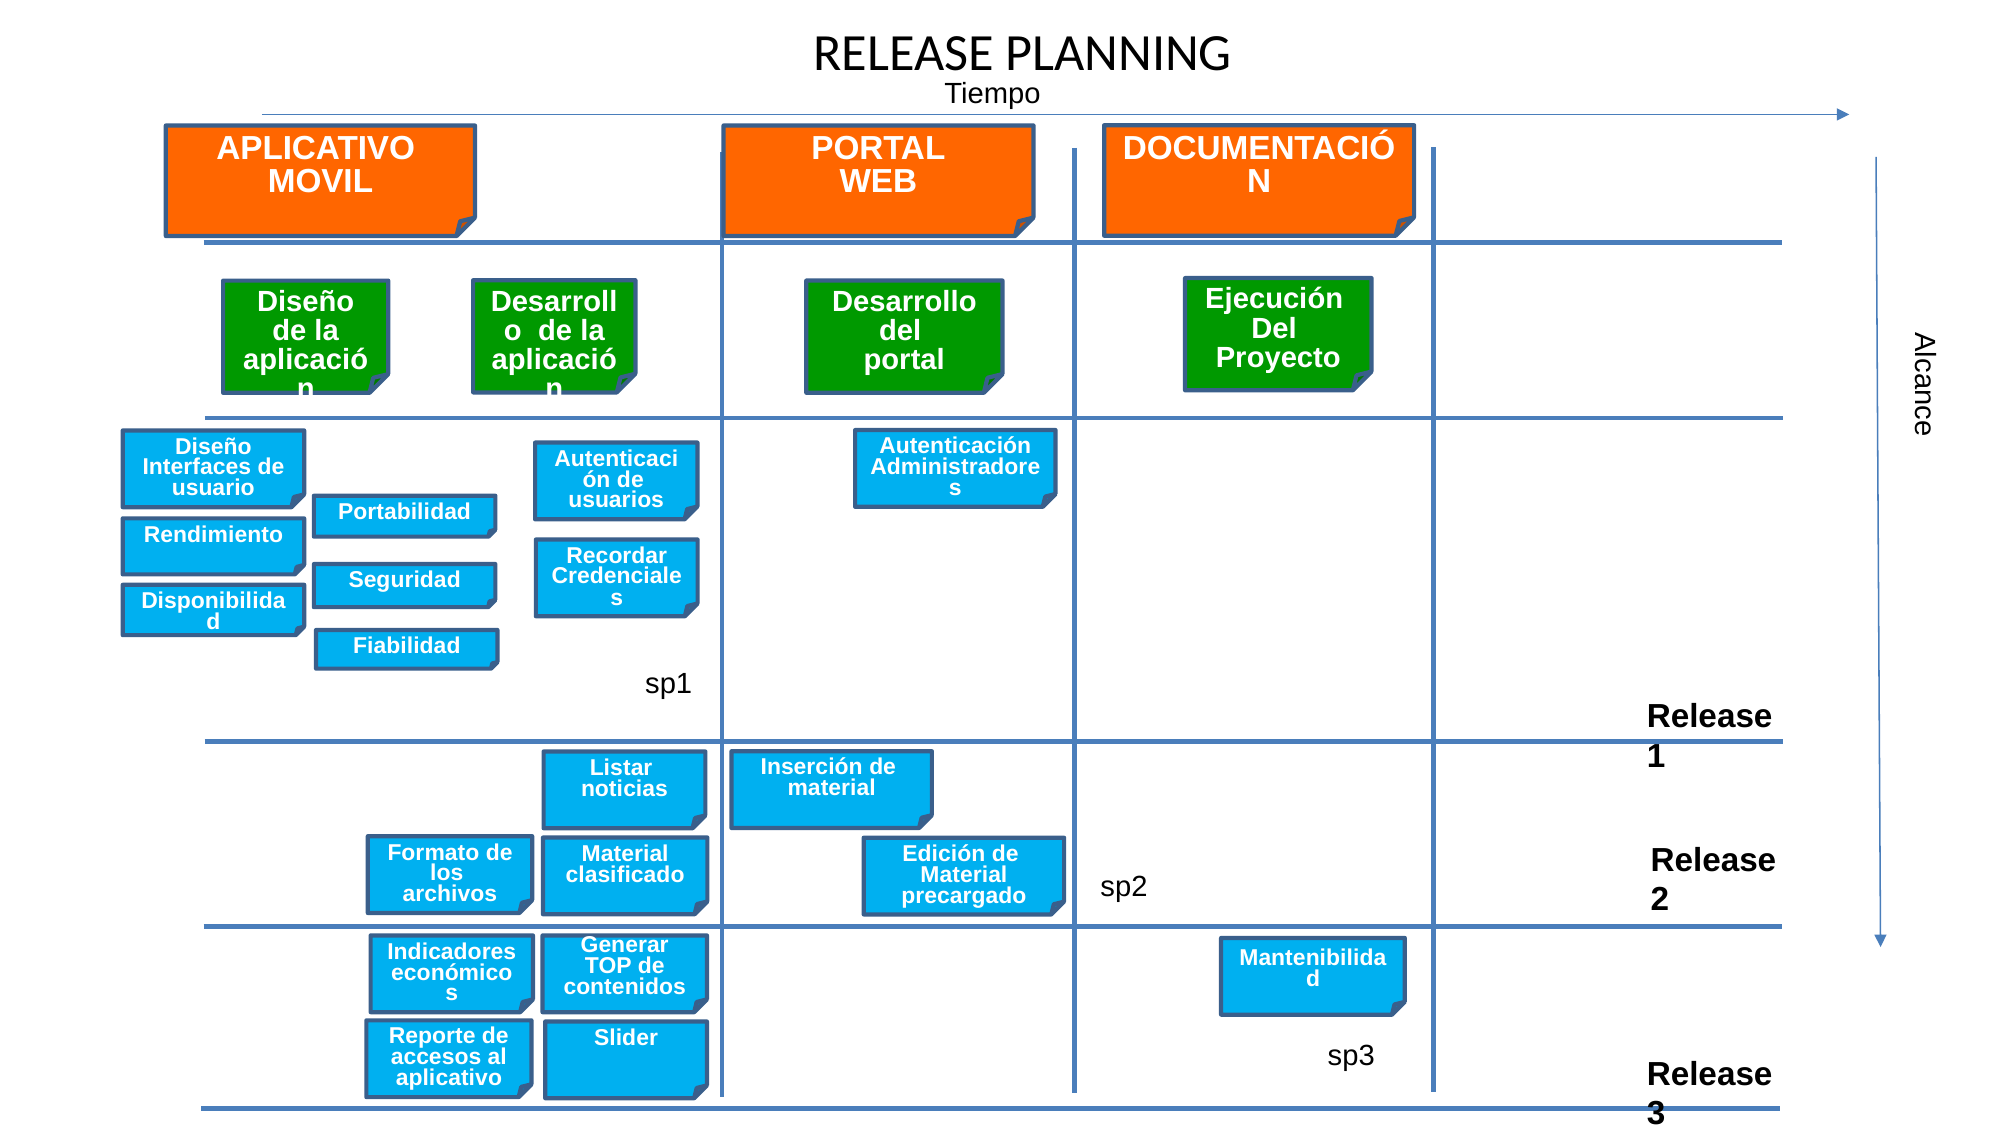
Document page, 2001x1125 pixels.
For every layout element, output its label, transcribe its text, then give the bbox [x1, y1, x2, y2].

text_box Generar TOP de contenidos [540, 938, 710, 1015]
text_box Recordar Credenciales [533, 537, 700, 619]
text_box Indicadores económicos [368, 938, 536, 1015]
text_box PORTAL WEB [721, 126, 1036, 239]
table_cell [1632, 1112, 1778, 1116]
text_box Tiempo [929, 67, 1056, 113]
text_box Ejecución Del Proyecto [1182, 275, 1374, 393]
table_header [1632, 744, 1781, 748]
text_box Edición de Material precargado [861, 835, 1067, 917]
text_box Release 3 [1632, 1044, 1805, 1125]
text_box Alcance [1885, 317, 1952, 453]
text_box Seguridad [311, 561, 498, 610]
text_box Portabilidad [311, 493, 498, 539]
text_box Autenticación Administradores [853, 430, 1058, 509]
text_box Fiabilidad [313, 634, 500, 671]
text_box APLICATIVO MOVIL [163, 123, 478, 239]
text_box Rendimiento [120, 516, 307, 577]
text_box Diseño Interfaces de usuario [120, 428, 307, 510]
text_box sp2 [1085, 859, 1163, 910]
text_box Diseño de la aplicación [221, 278, 391, 395]
text_box Release 2 [1635, 830, 1809, 925]
text_box Autenticación de usuarios [533, 440, 700, 522]
text_box Formato de los archivos [365, 834, 535, 916]
title RELEASE PLANNING [277, 3, 1769, 97]
text_box Release 1 [1632, 687, 1799, 782]
text_box Mantenibilidad [1218, 938, 1407, 1017]
text_box Inserción de material [729, 753, 934, 831]
text_box Reporte de accesos al aplicativo [364, 1018, 534, 1100]
text_box sp3 [1312, 1028, 1390, 1079]
text_box Disponibilidad [120, 582, 307, 638]
text_box Desarrollo del portal [804, 278, 1005, 395]
text_box DOCUMENTACIÓN [1102, 126, 1417, 238]
text_box Listar noticias [541, 753, 708, 831]
text_box Slider [543, 1019, 710, 1101]
text_box Material clasificado [540, 835, 710, 917]
text_box sp1 [630, 657, 708, 707]
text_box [1875, 156, 1881, 948]
text_box Desarrollo de la aplicación [471, 278, 638, 395]
